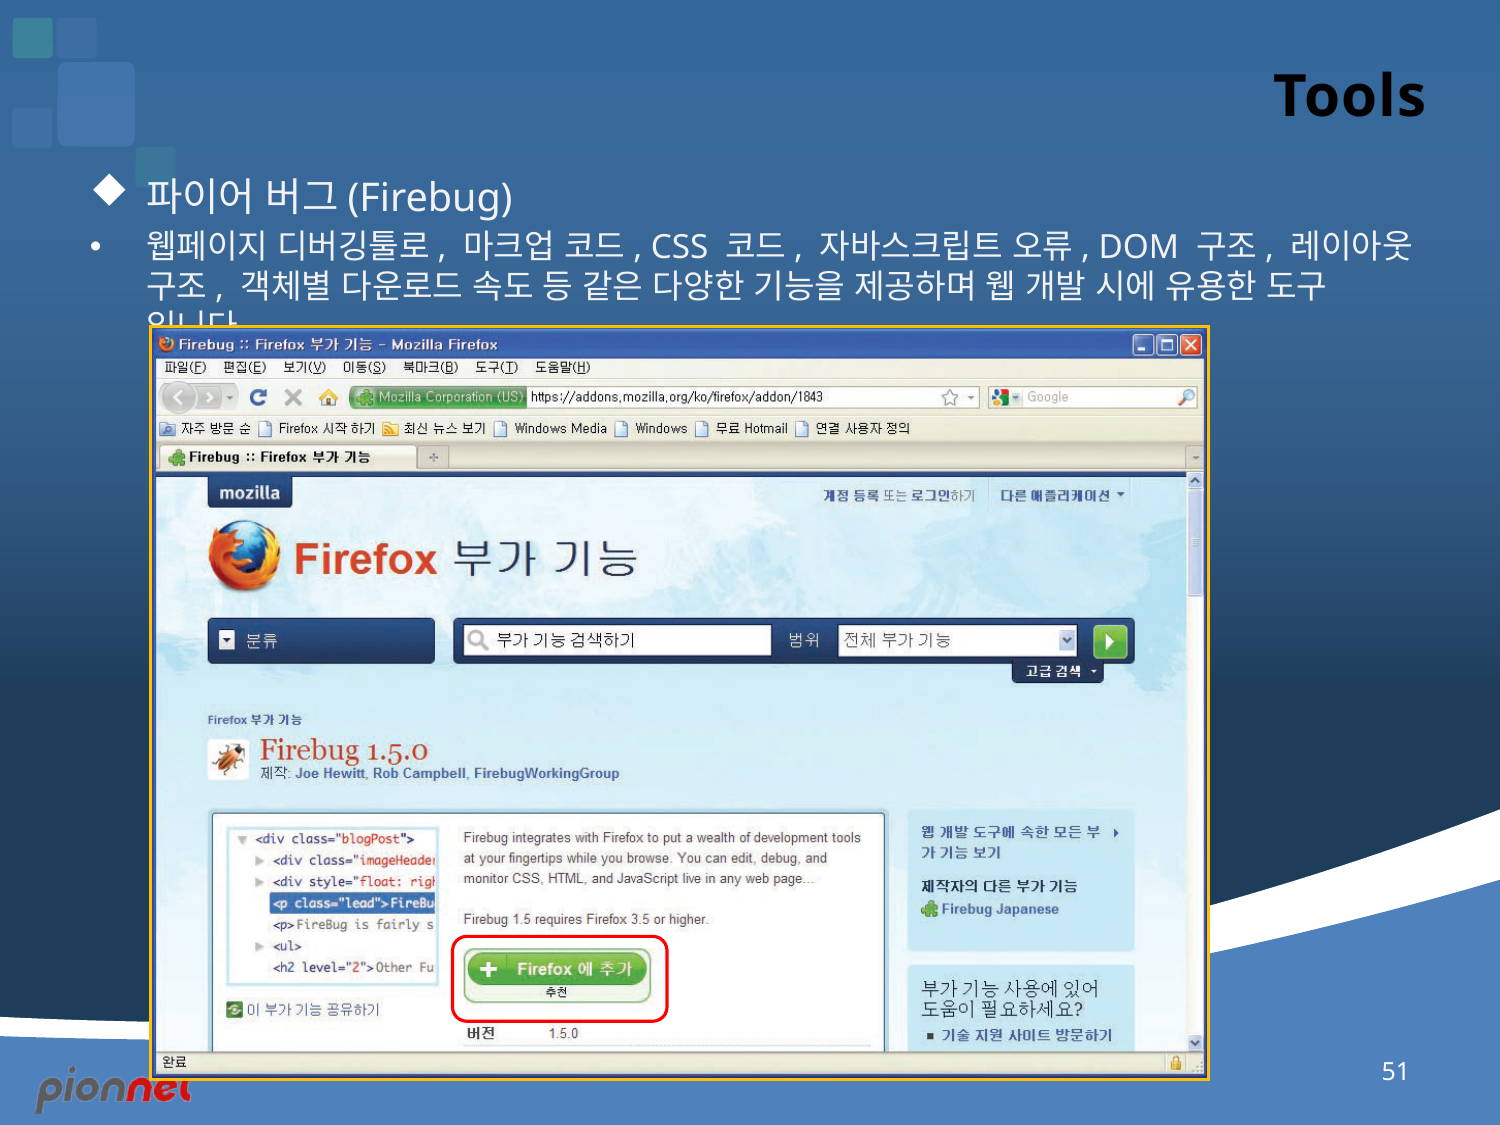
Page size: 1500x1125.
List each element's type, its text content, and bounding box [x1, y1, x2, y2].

list 파이어 버그(Firebug) 웹페이지 디버깅툴로, 마크업 코드, CSS 코드, 자바스크립트 오류, DOM 구조, 레이아웃 구조, 객체별 다운로드 속도 등 같은 다양한 기능을 제공하며 웹 개발 시에 유용한 도구 입니다. [73, 139, 1443, 1068]
title Tools [75, 45, 1442, 141]
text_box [152, 328, 1208, 1078]
picture [35, 1066, 195, 1114]
slide_number 51 [1074, 1042, 1425, 1103]
